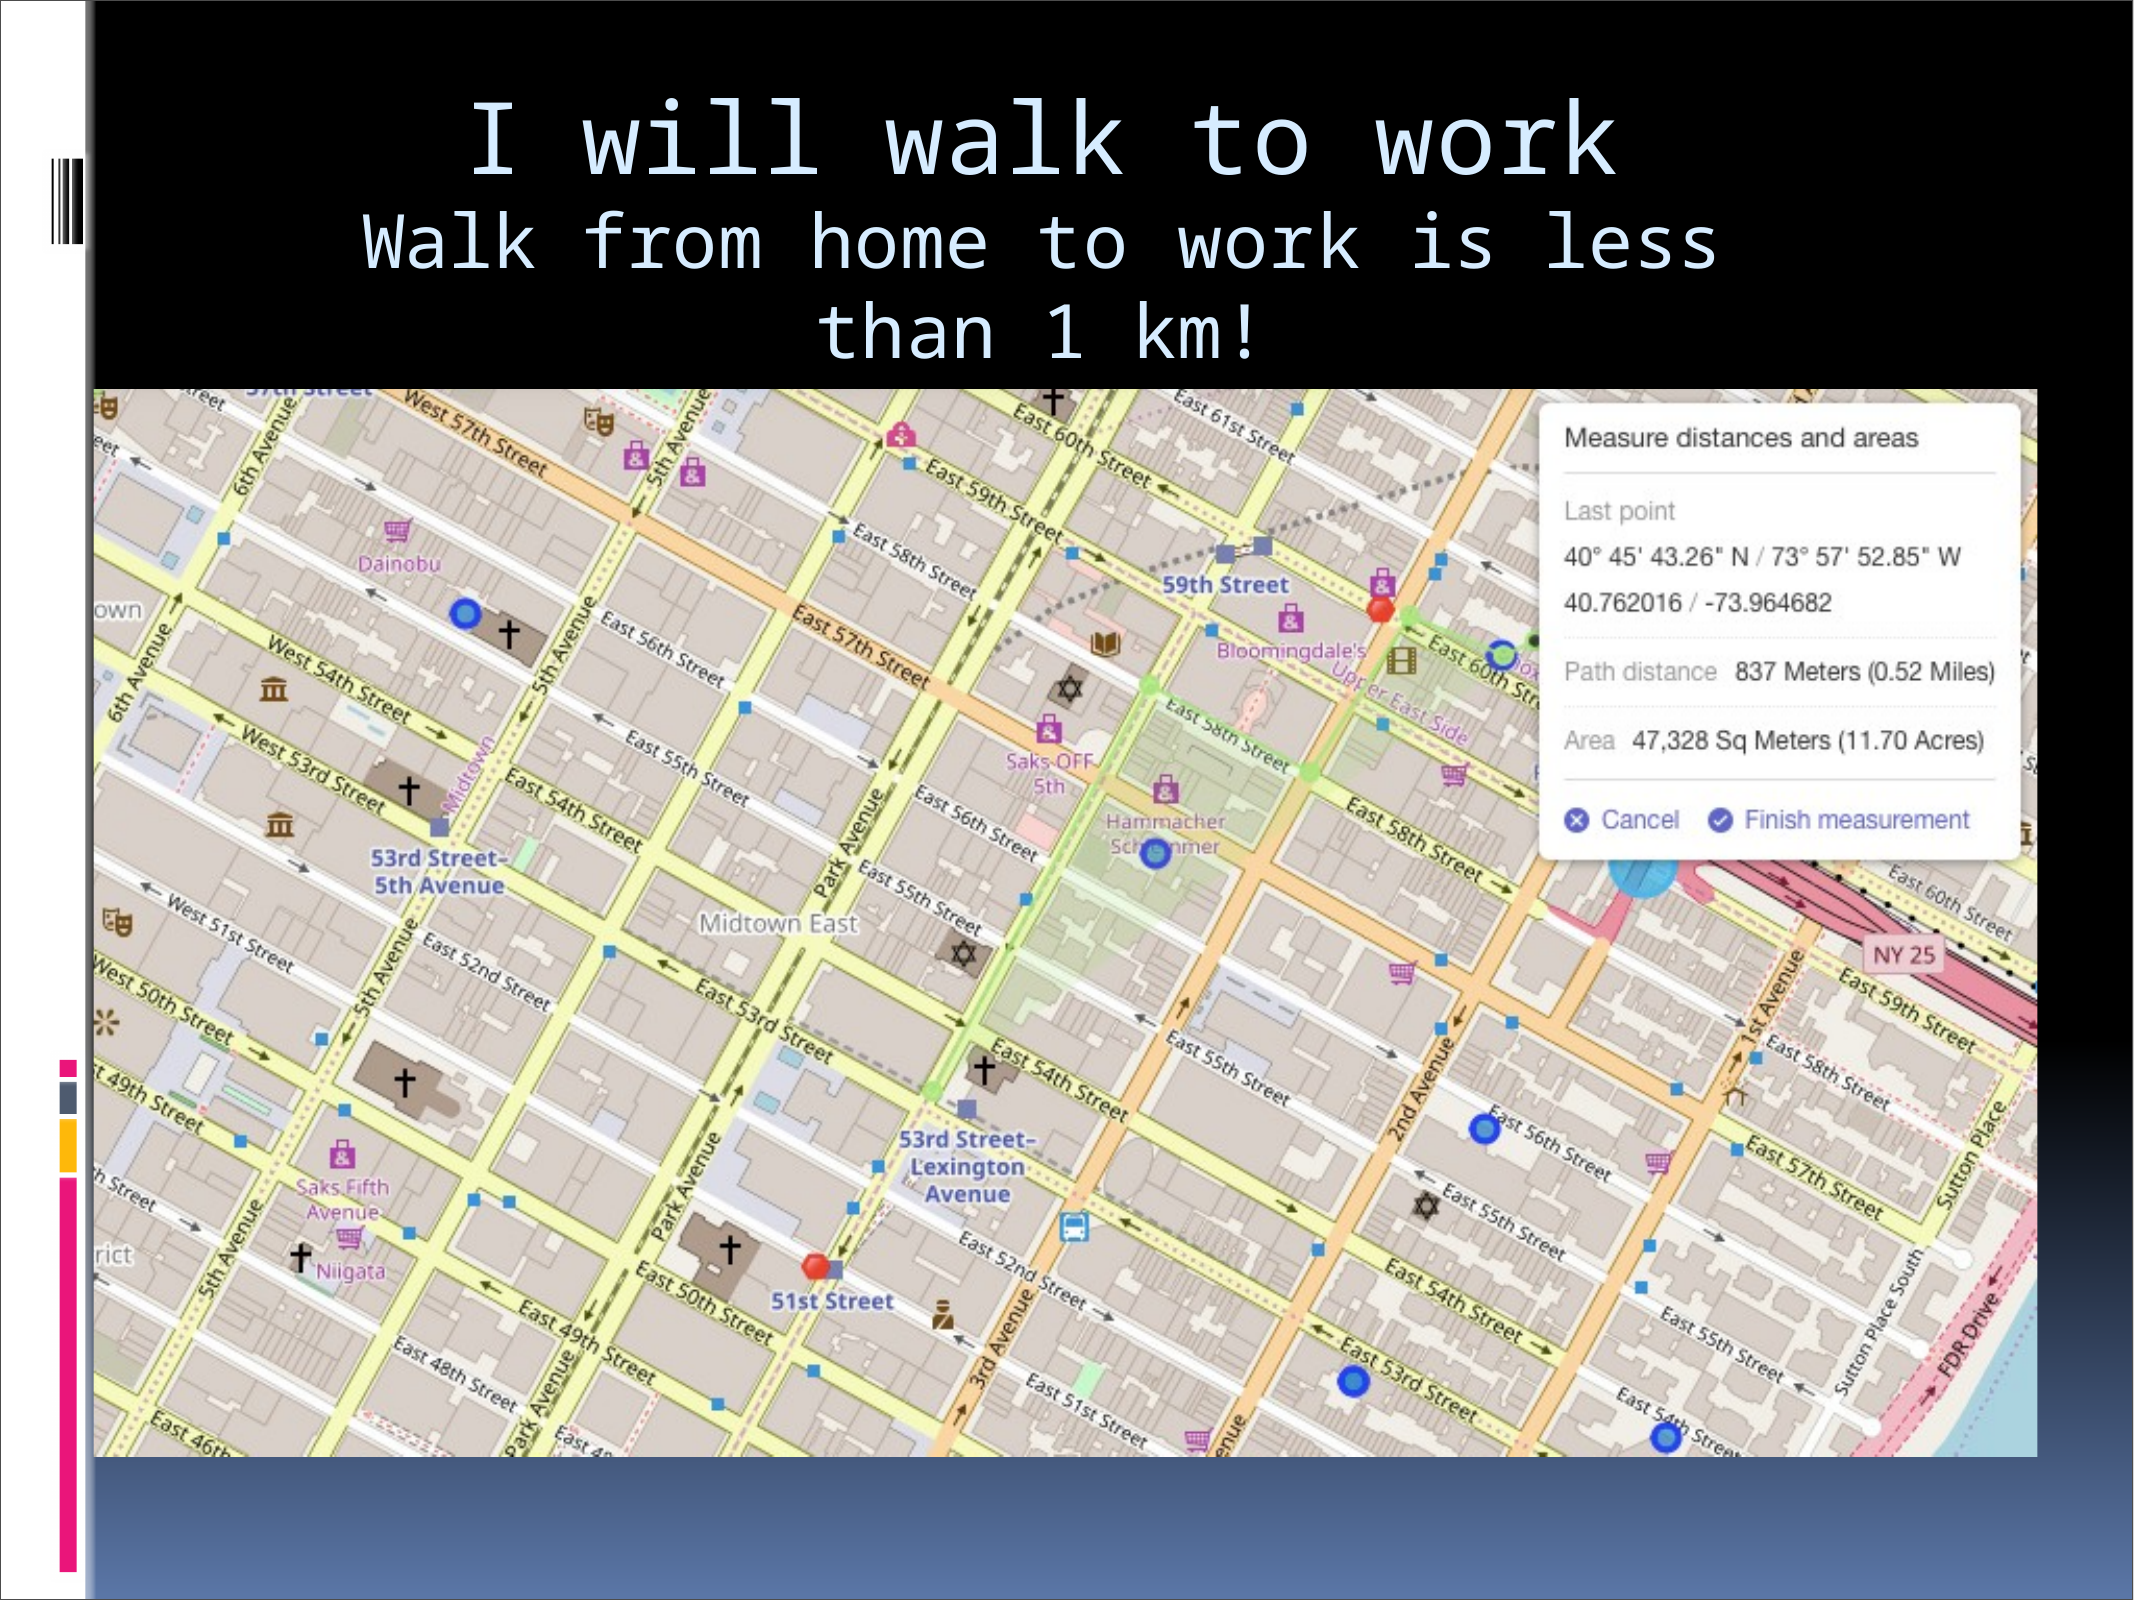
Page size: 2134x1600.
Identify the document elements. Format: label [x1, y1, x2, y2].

text_box [0, 0, 2134, 1600]
